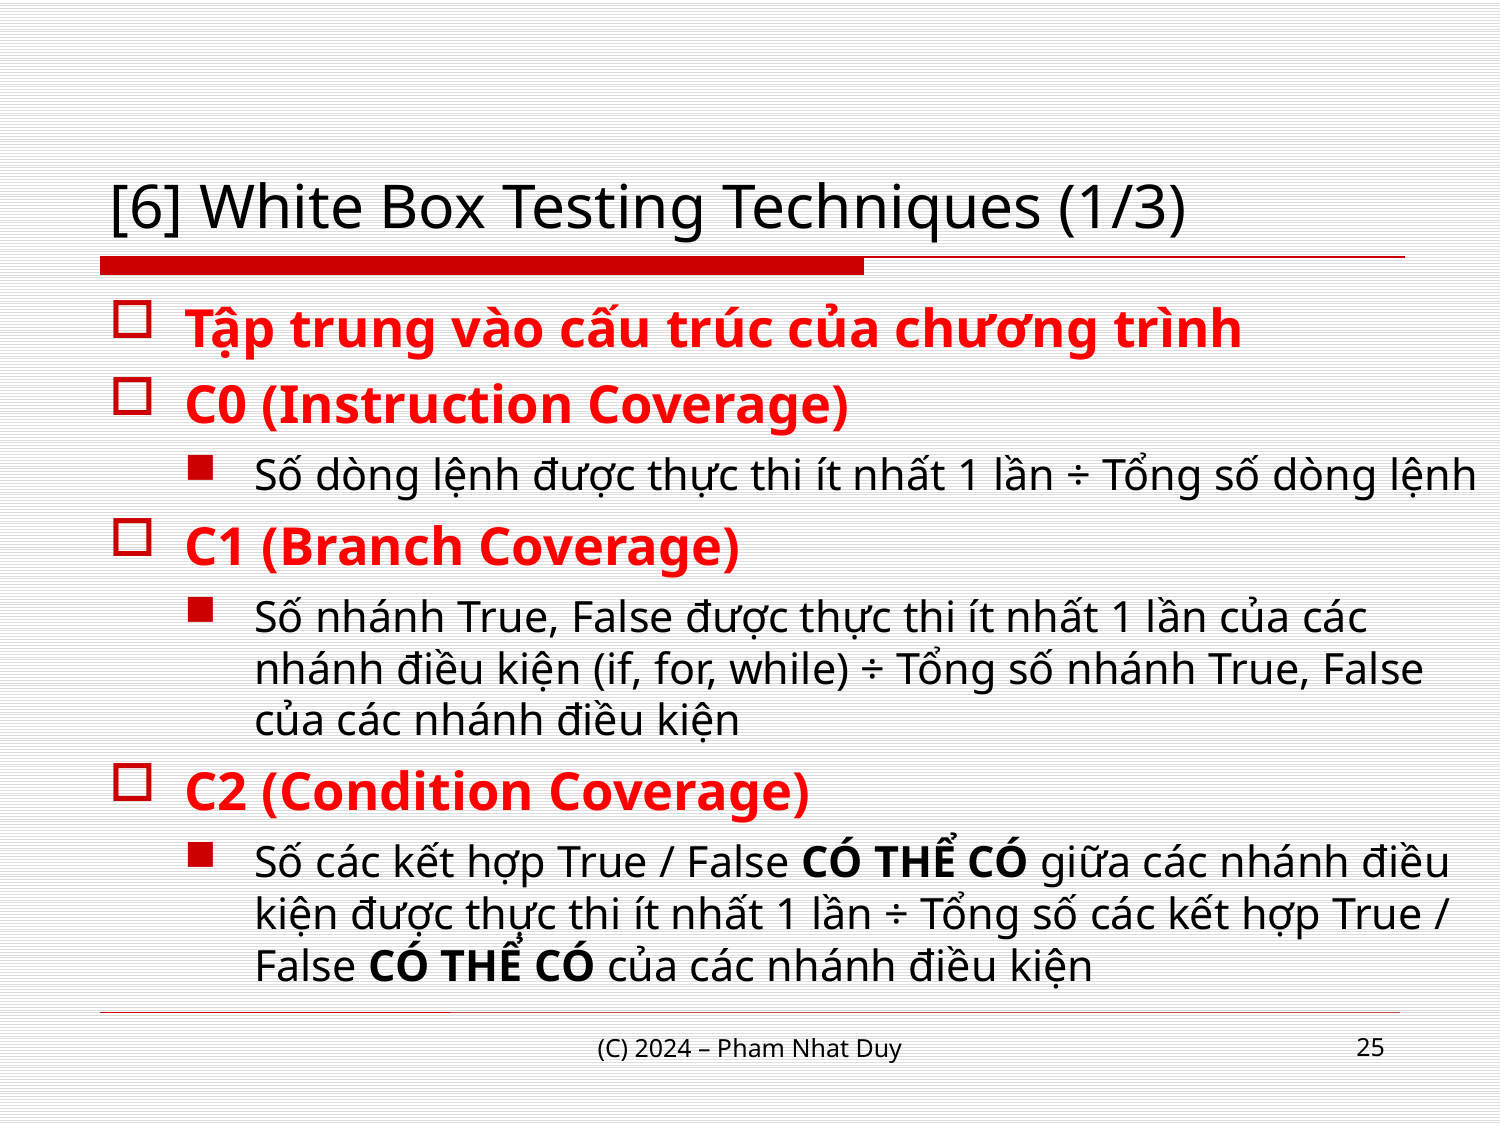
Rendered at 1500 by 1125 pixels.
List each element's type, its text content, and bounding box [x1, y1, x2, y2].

title [6] White Box Testing Techniques (1/3) [93, 49, 1476, 250]
footer (C) 2024 – Pham Nhat Duy [362, 1024, 1138, 1101]
list Tập trung vào cấu trúc của chương trình C0 (Instruction Coverage) Số dòng lệnh được thực thi ít nhất 1 lần ÷ Tổng số dòng lệnh C1 (Branch Coverage) Số nhánh True, False được thực thi ít nhất 1 lần của các nhánh điều kiện (if, for, while) ÷ Tổng số nhánh True, False của các nhánh điều kiện C2 (Condition Coverage) Số các kết hợp True / False CÓ THỂ CÓ giữa các nhánh điều kiện được thực thi ít nhất 1 lần ÷ Tổng số các kết hợp True / False CÓ THỂ CÓ của các nhánh điều kiện [93, 287, 1500, 1041]
slide_number 25 [1074, 1024, 1401, 1103]
